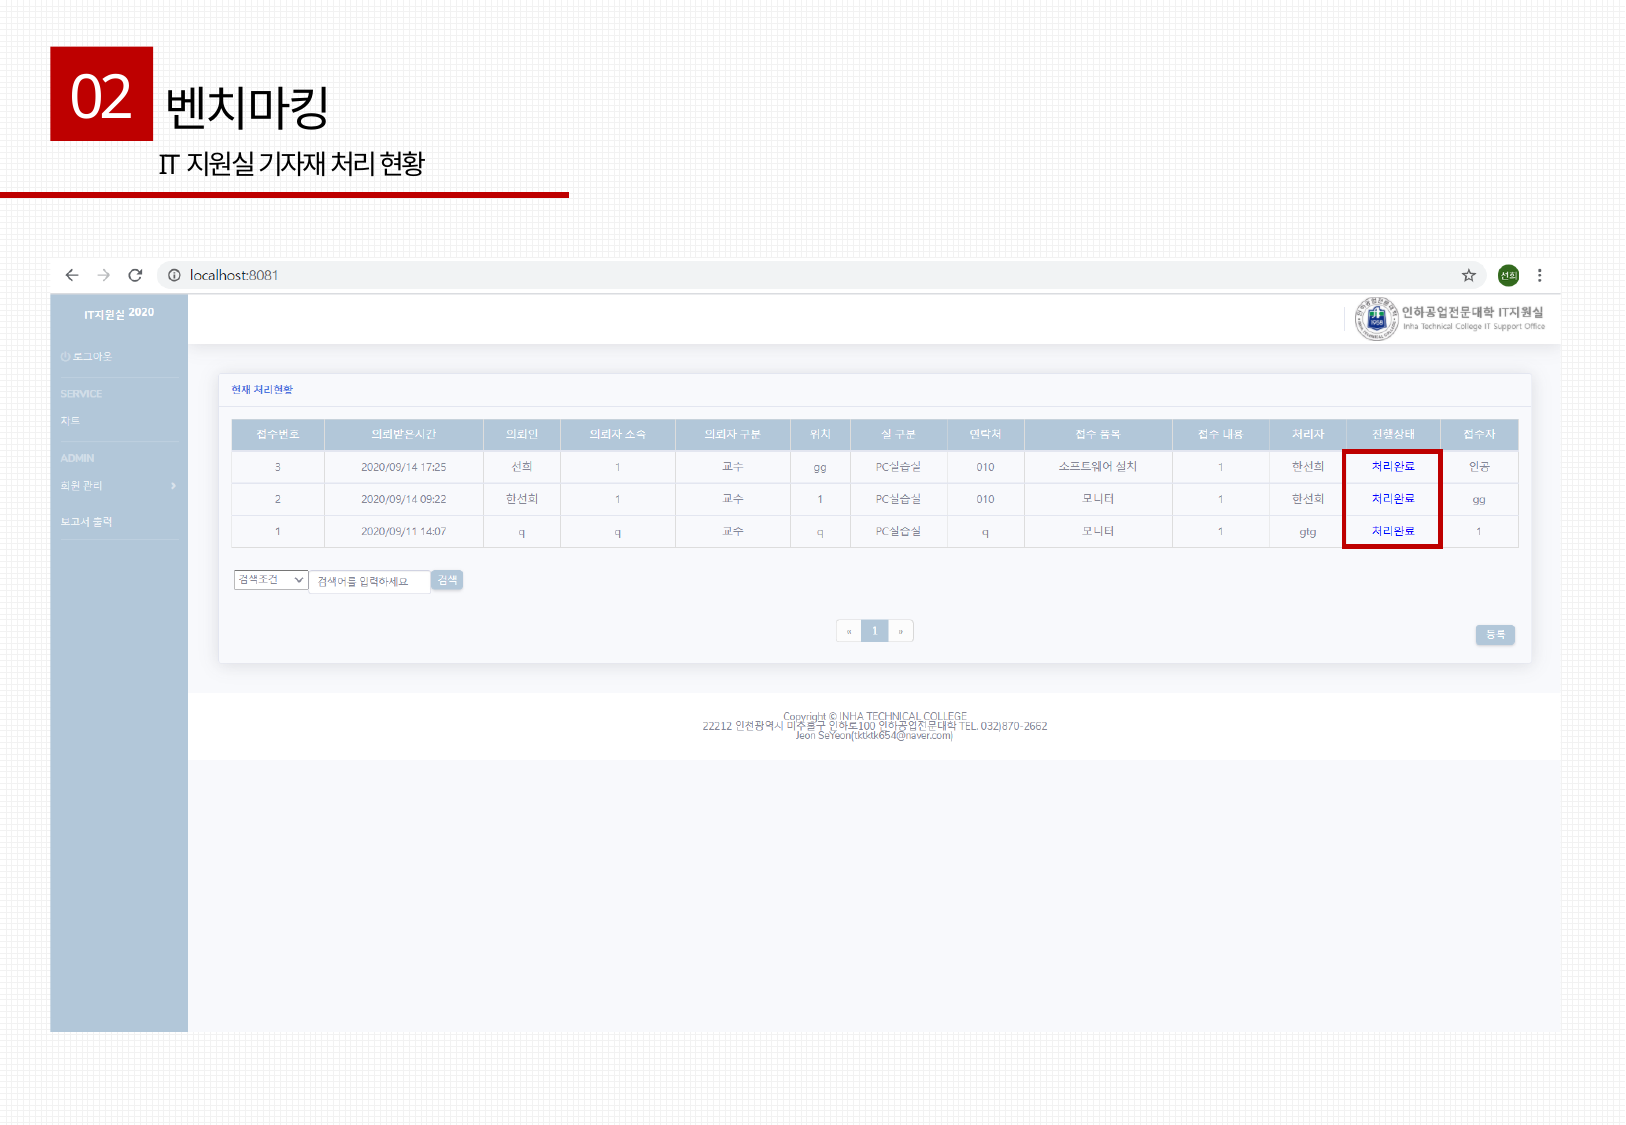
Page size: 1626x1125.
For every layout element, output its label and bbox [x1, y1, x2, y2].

picture [50, 258, 1561, 1032]
text_box [50, 46, 432, 189]
